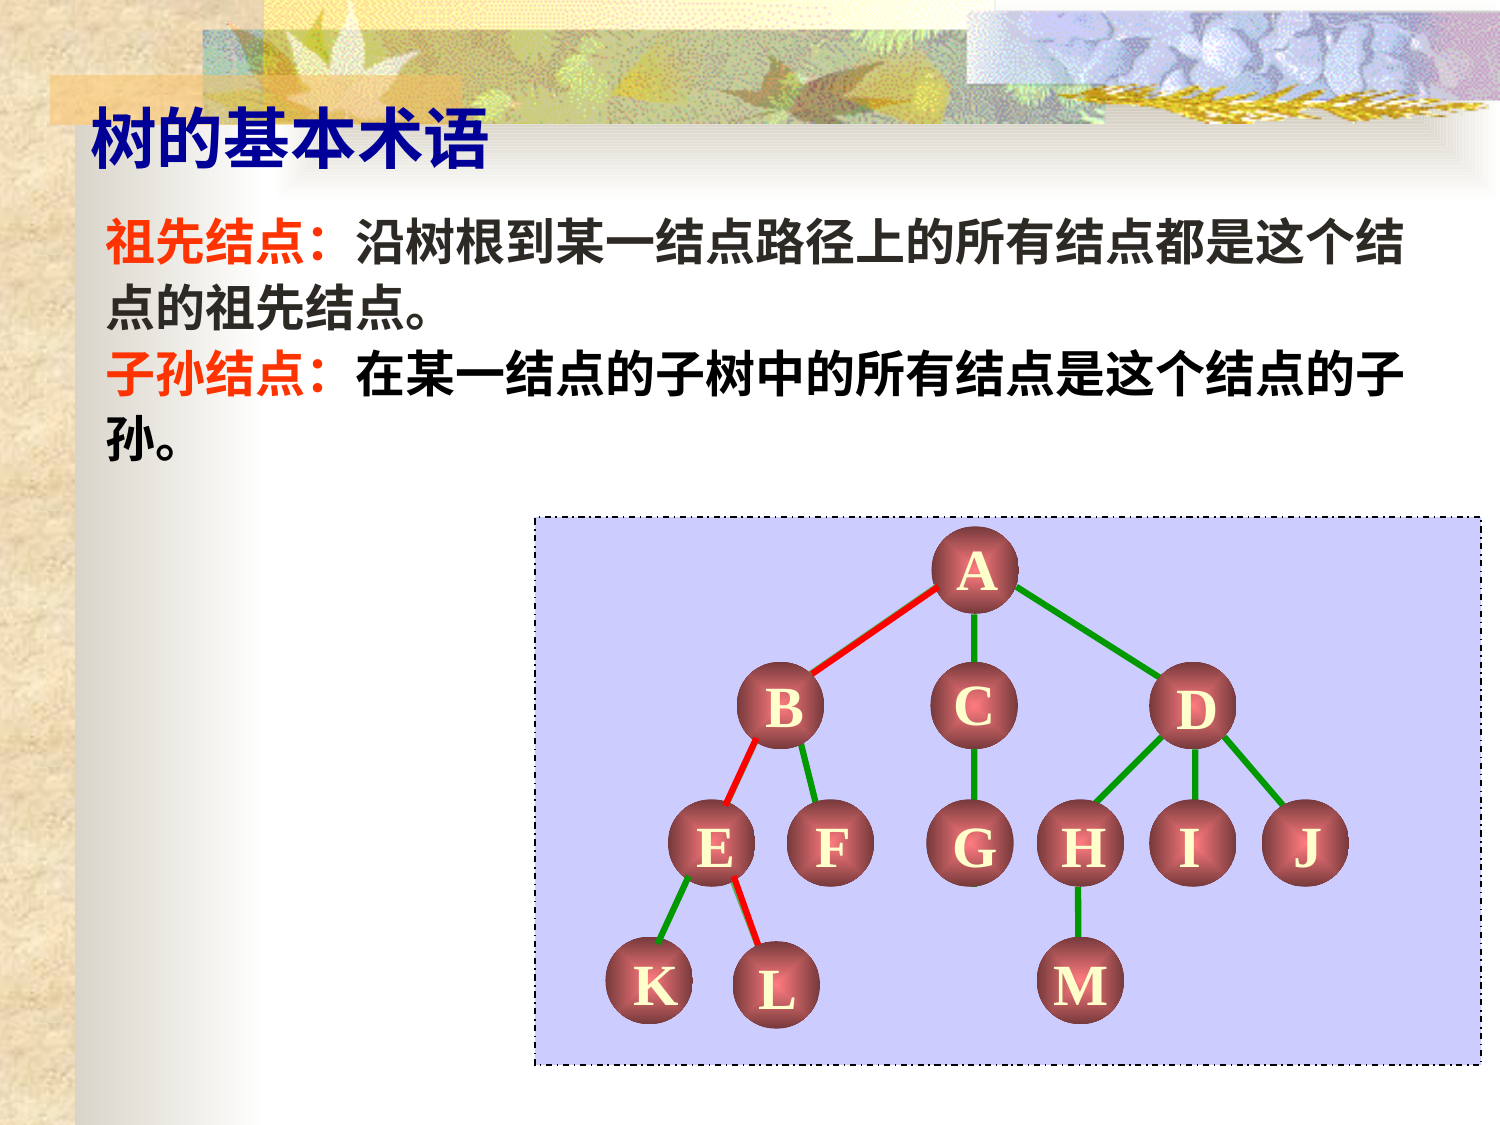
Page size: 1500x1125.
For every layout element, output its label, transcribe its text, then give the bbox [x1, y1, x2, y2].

text_box 祖先结点：沿树根到某一结点路径上的所有结点都是这个结点的祖先结点。 子孙结点：在某一结点的子树中的所有结点是这个结点的子孙。 [105, 196, 1430, 476]
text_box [534, 516, 1482, 1095]
text_box 树的基本术语 [75, 89, 726, 185]
picture [0, 0, 1500, 1125]
